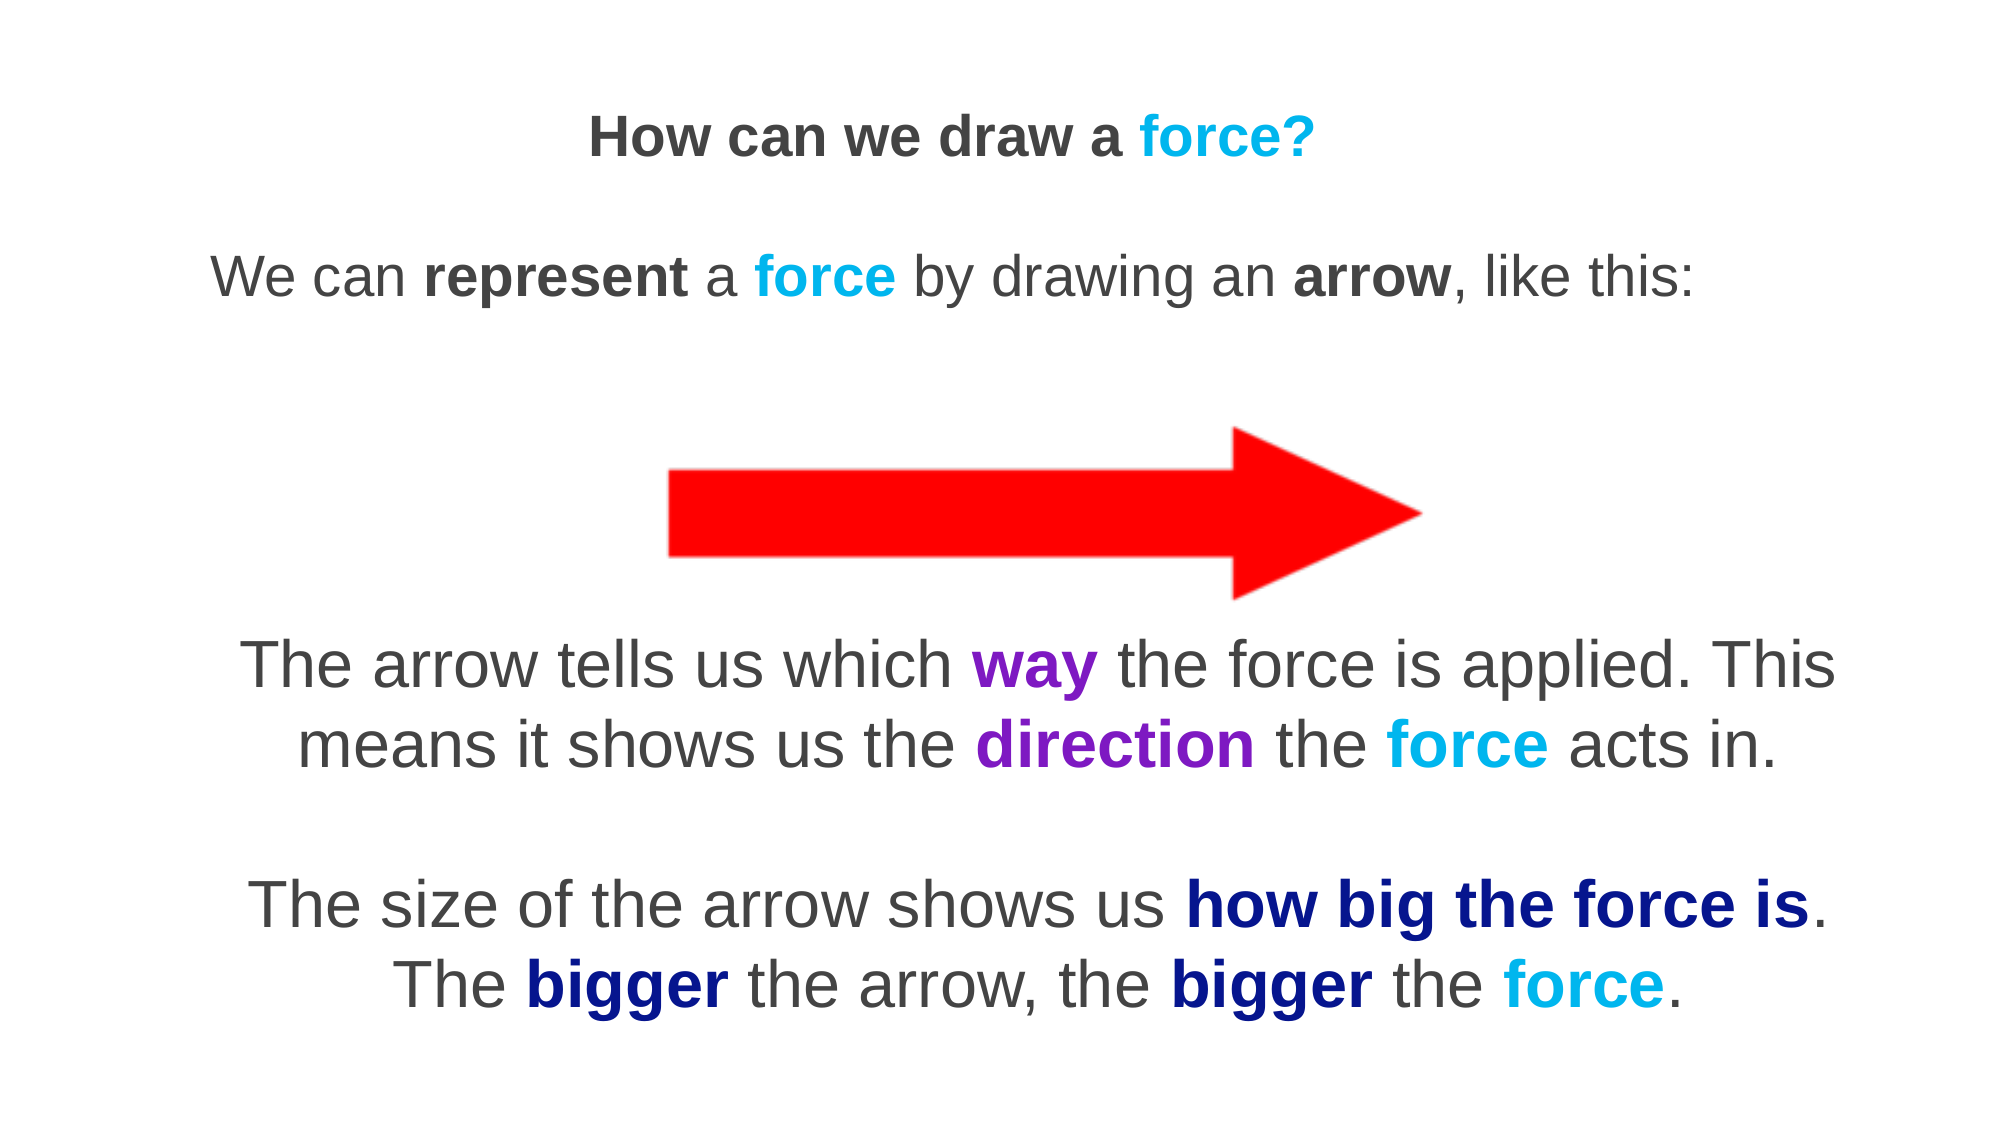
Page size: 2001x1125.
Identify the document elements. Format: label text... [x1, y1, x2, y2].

picture [575, 374, 1492, 656]
text_box The arrow tells us which way the force is applied. This means it shows us the direction the force acts in. The size of the arrow shows us how big the force is. The bigger the arrow, the bigger the force. [131, 533, 1946, 1028]
text_box How can we draw a force? We can represent a force by drawing an arrow, like this: [29, 90, 1878, 316]
